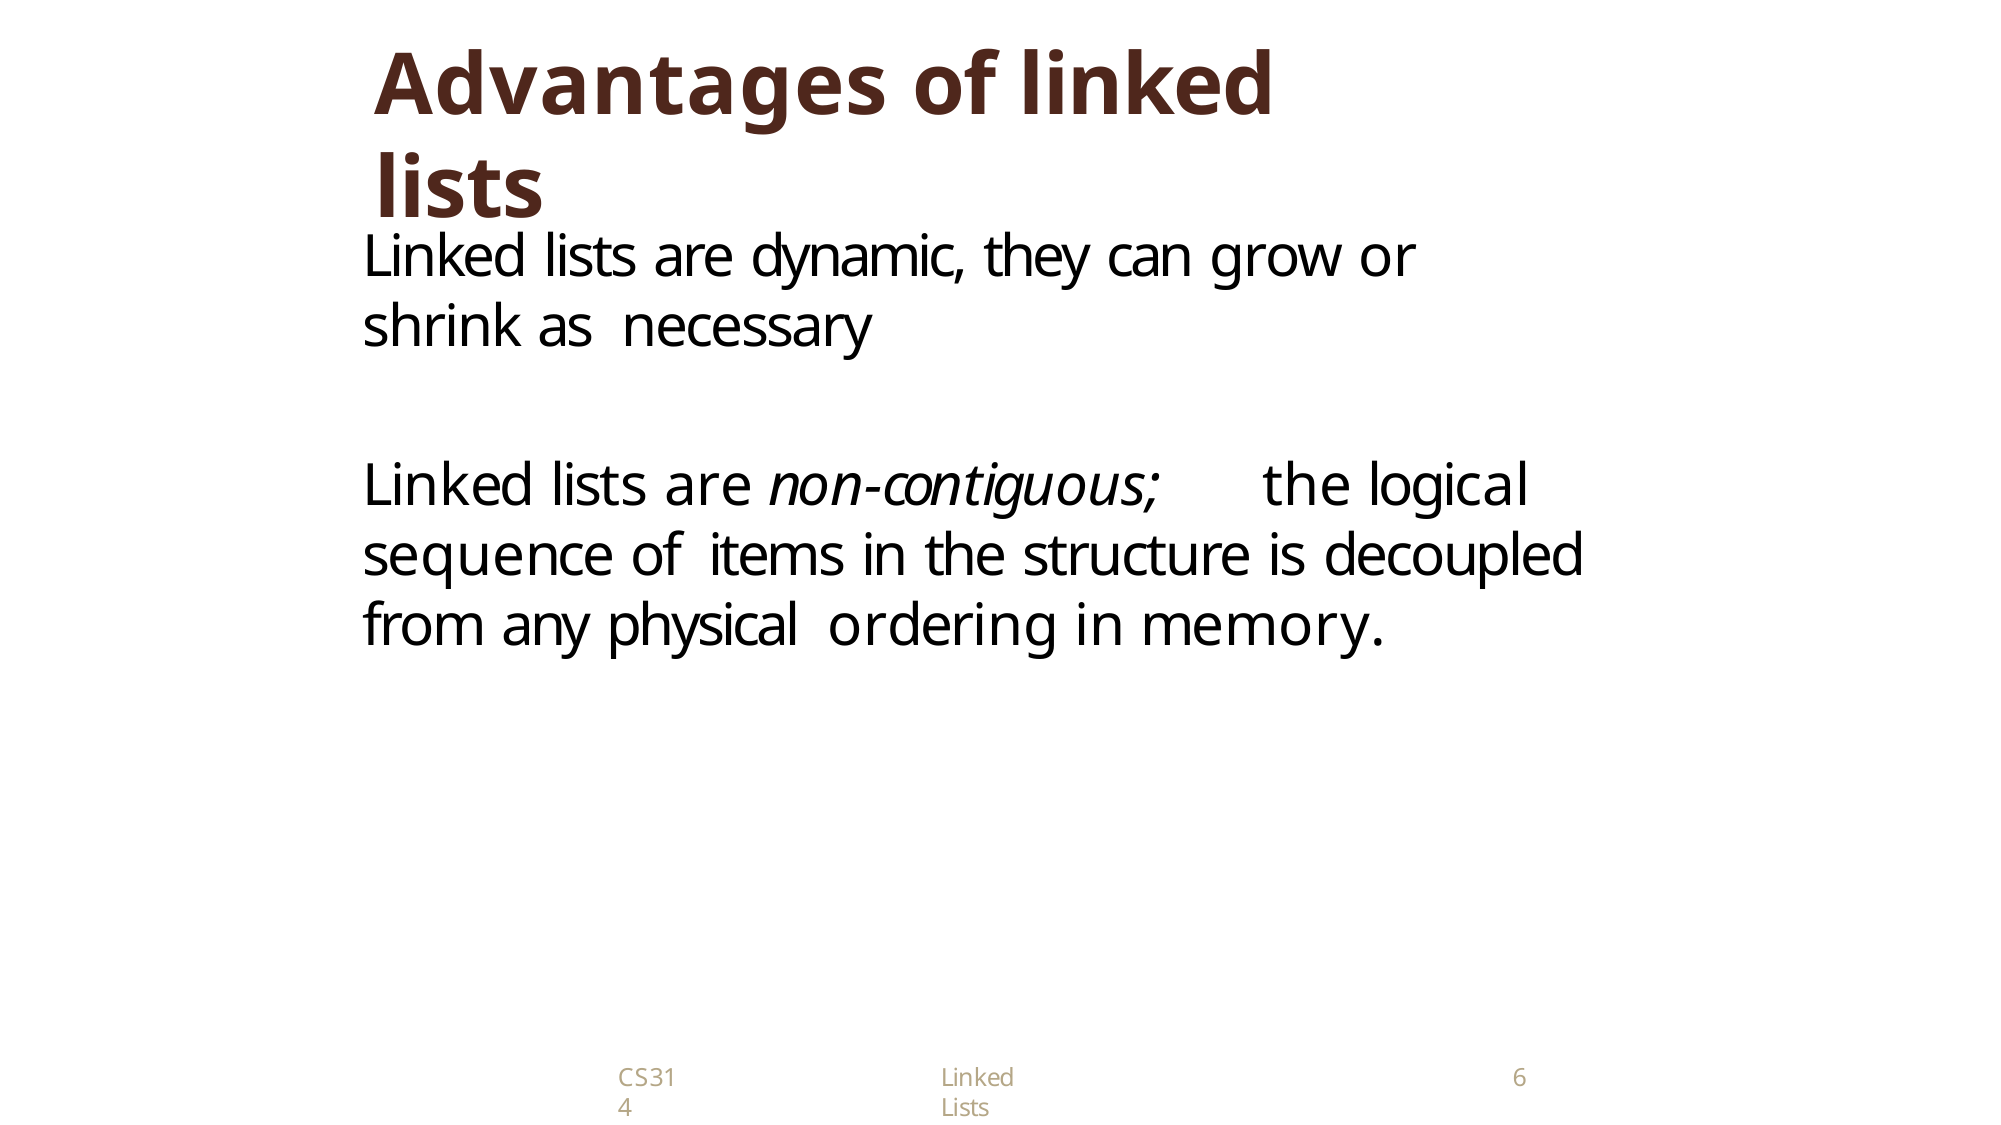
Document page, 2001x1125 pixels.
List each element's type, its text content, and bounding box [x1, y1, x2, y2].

text_box CS314 [615, 1059, 687, 1122]
title Advantages of linked lists [372, 27, 1380, 235]
text_box 6 [1510, 1059, 1528, 1092]
text_box Linked lists are dynamic, they can grow or shrink as necessary Linked lists are non-contiguous; the logical sequence of items in the structure is decoupled from any physical ordering in memory. [318, 215, 1632, 658]
text_box Linked Lists [938, 1059, 1062, 1122]
